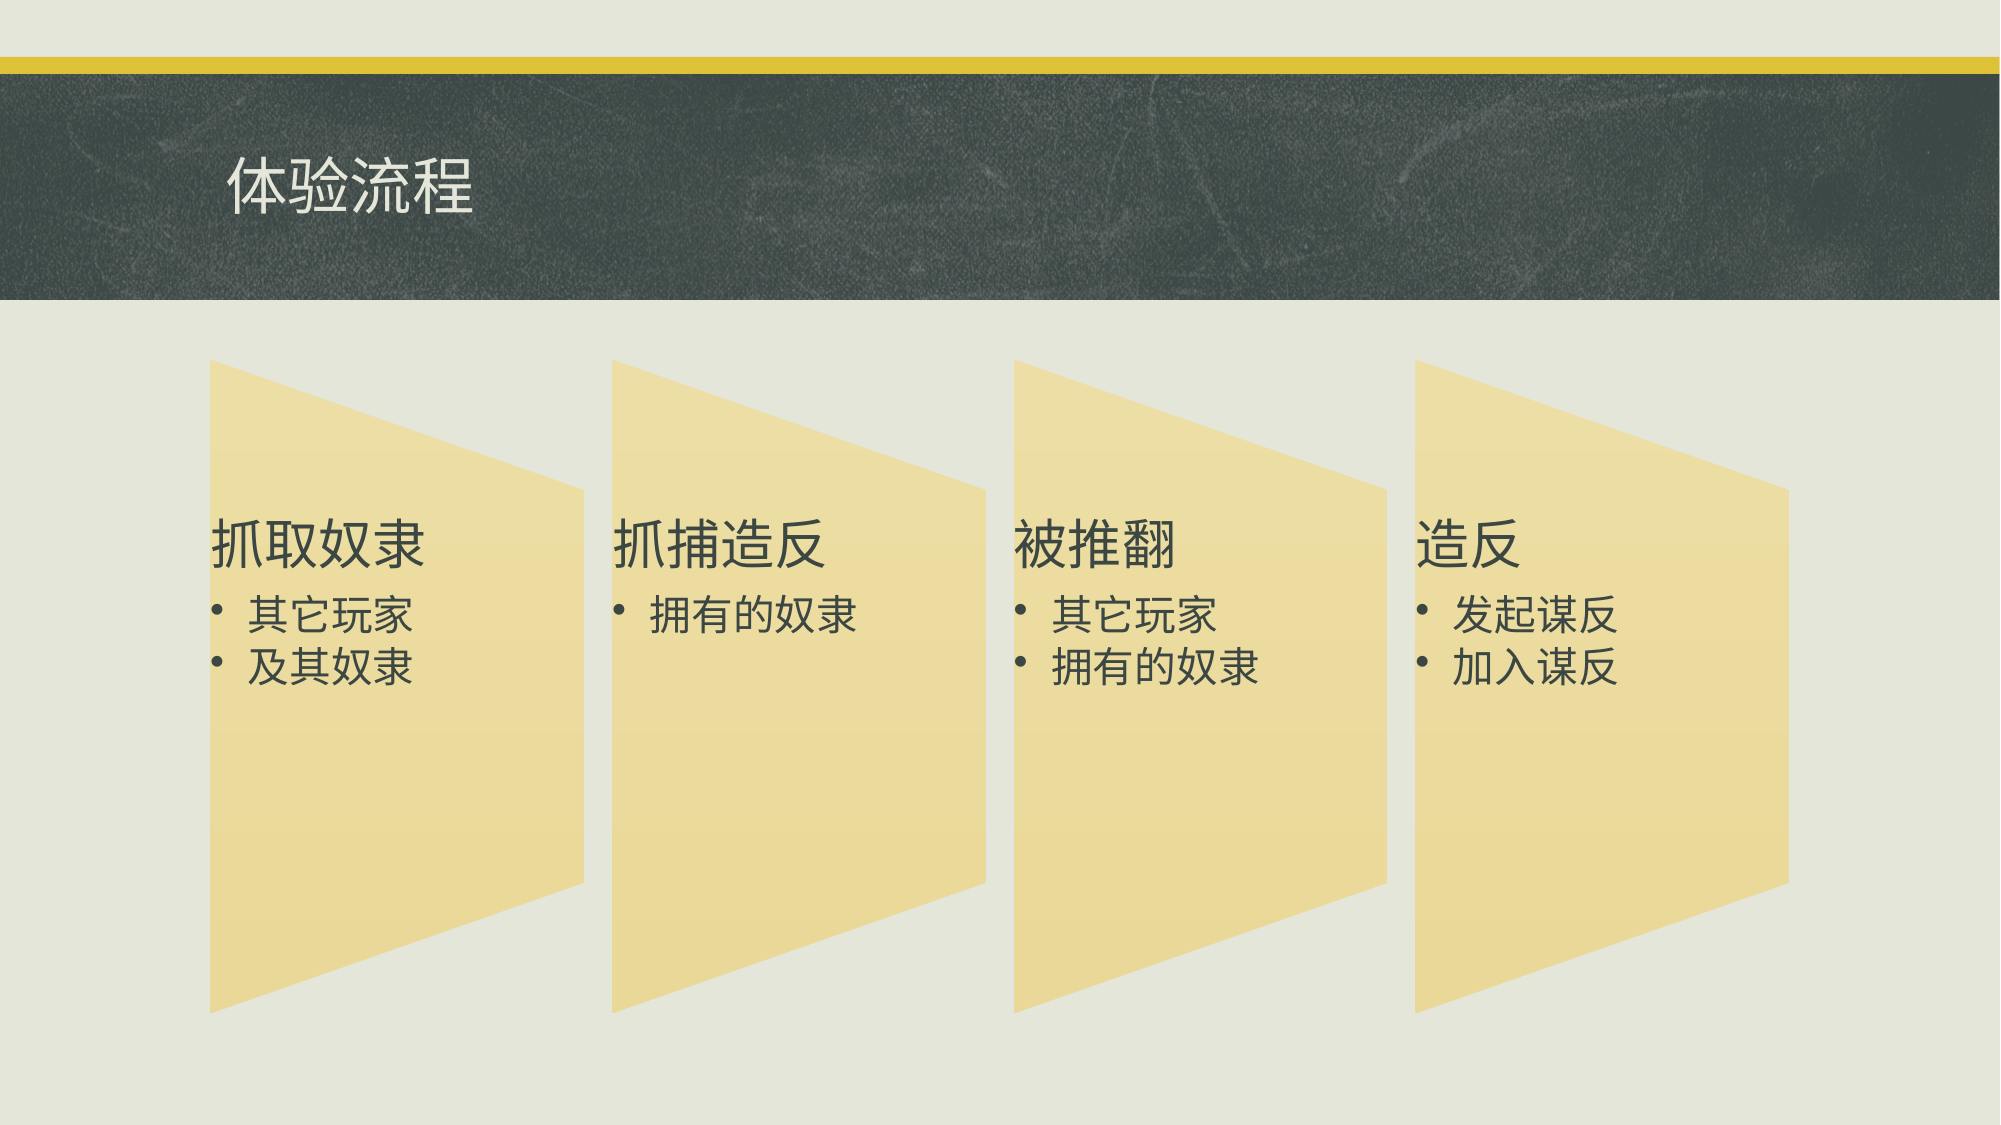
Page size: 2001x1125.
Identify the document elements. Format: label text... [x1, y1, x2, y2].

title 体验流程 [210, 76, 1790, 300]
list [209, 359, 1790, 1014]
picture [0, 74, 2000, 300]
